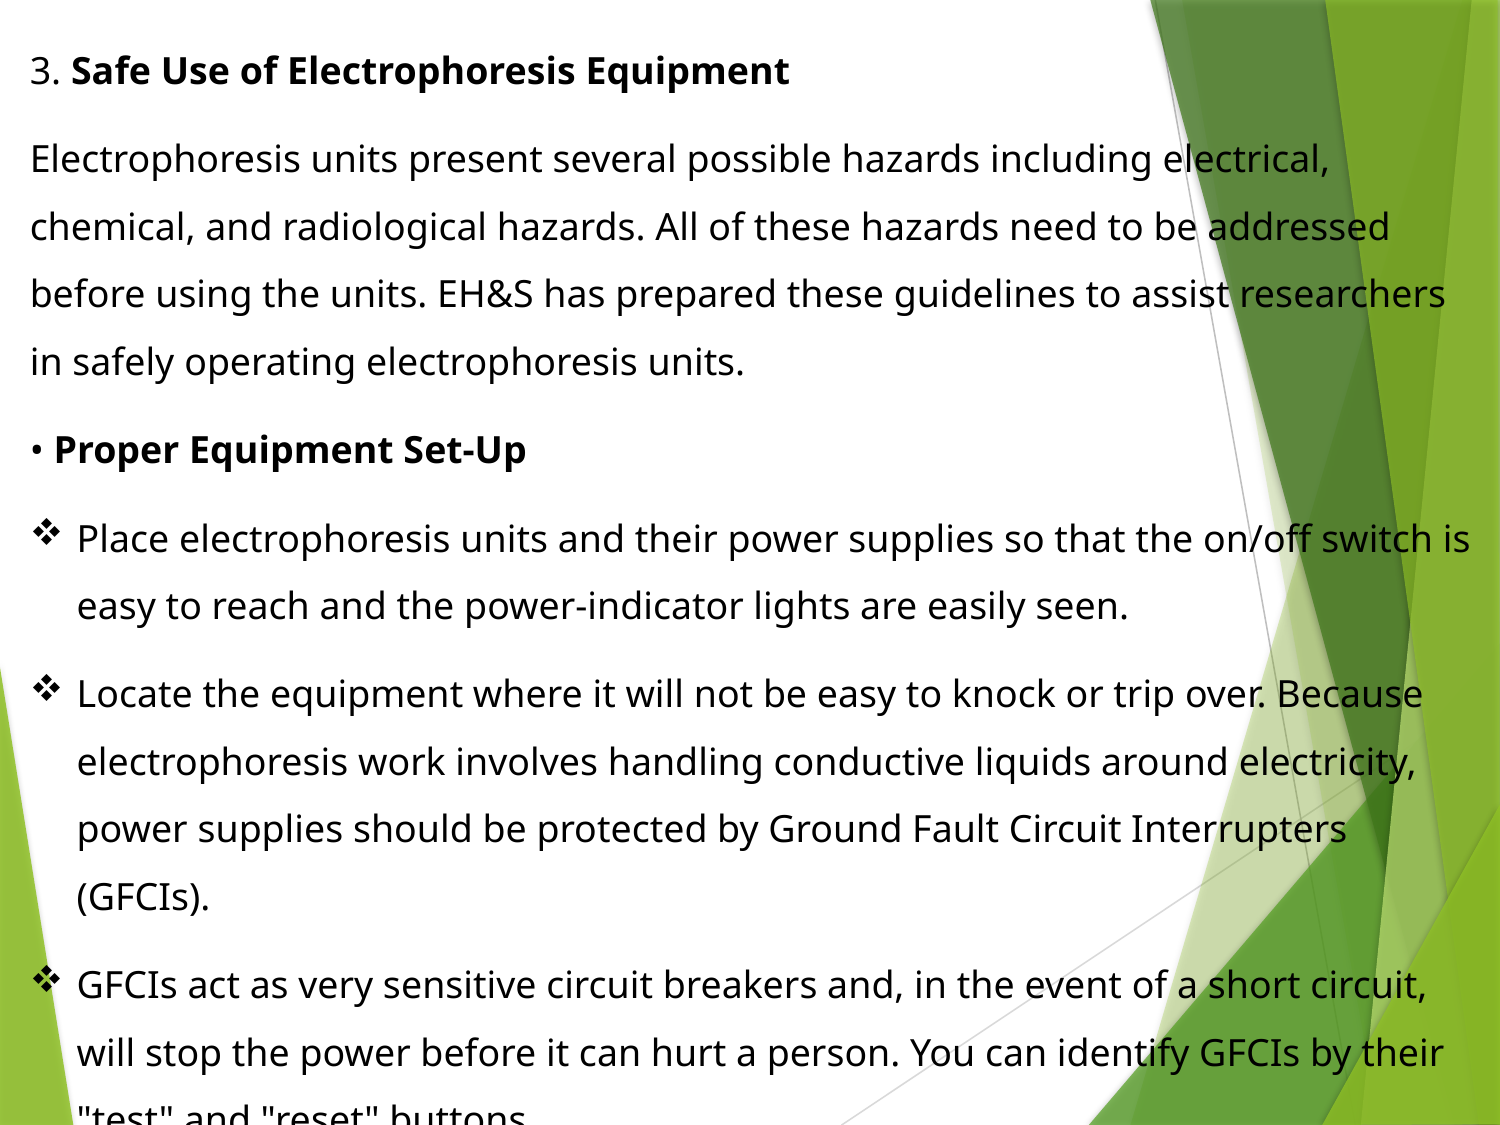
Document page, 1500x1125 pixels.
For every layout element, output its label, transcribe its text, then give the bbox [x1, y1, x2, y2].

text_box 3. Safe Use of Electrophoresis Equipment Electrophoresis units present several possible hazards including electrical, chemical, and radiological hazards. All of these hazards need to be addressed before using the units. EH&S has prepared these guidelines to assist researchers in safely operating electrophoresis units. • Proper Equipment Set-Up Place electrophoresis units and their power supplies so that the on/off switch is easy to reach and the power-indicator lights are easily seen. Locate the equipment where it will not be easy to knock or trip over. Because electrophoresis work involves handling conductive liquids around electricity, power supplies should be protected by Ground Fault Circuit Interrupters (GFCIs). GFCIs act as very sensitive circuit breakers and, in the event of a short circuit, will stop the power before it can hurt a person. You can identify GFCIs by their "test" and "reset" buttons. [14, 17, 1500, 1125]
